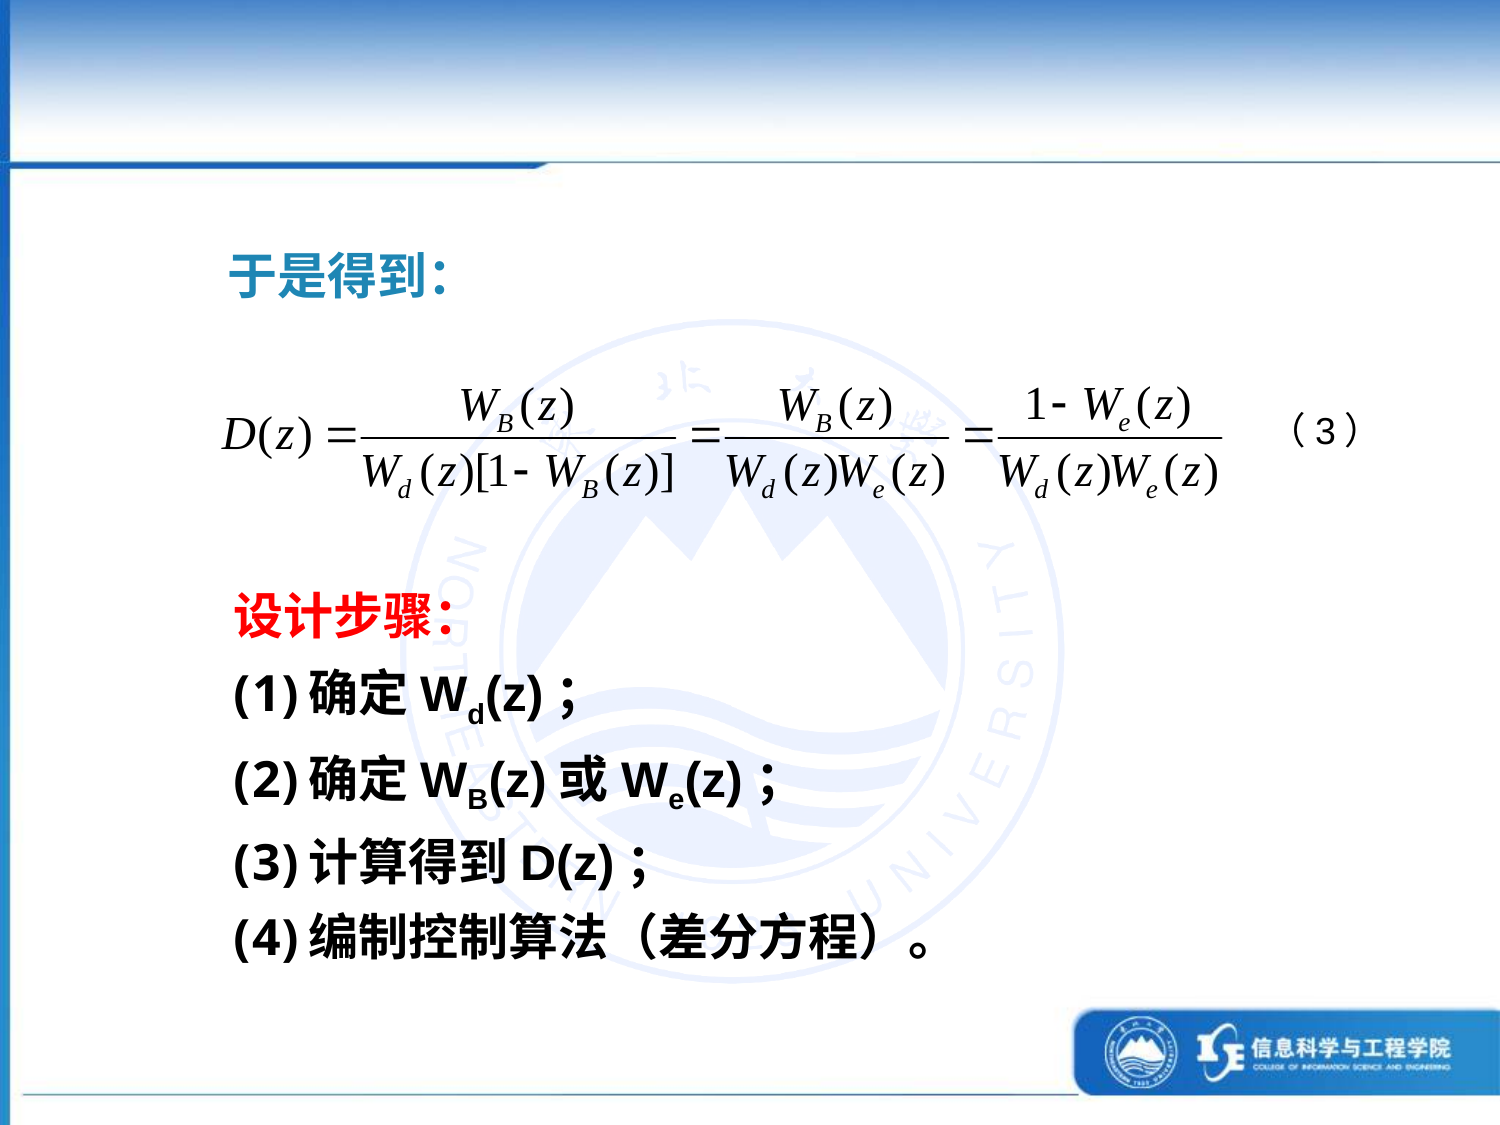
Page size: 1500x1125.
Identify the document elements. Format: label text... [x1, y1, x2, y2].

text_box 设计步骤： 确定Wd(z)； 确定WB(z)或We(z)； 计算得到D(z)； 编制控制算法（差分方程）。 [218, 562, 1306, 973]
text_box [213, 374, 1233, 510]
text_box 于是得到： [212, 237, 727, 313]
text_box （3） [1253, 399, 1398, 460]
picture [0, 0, 1500, 1125]
